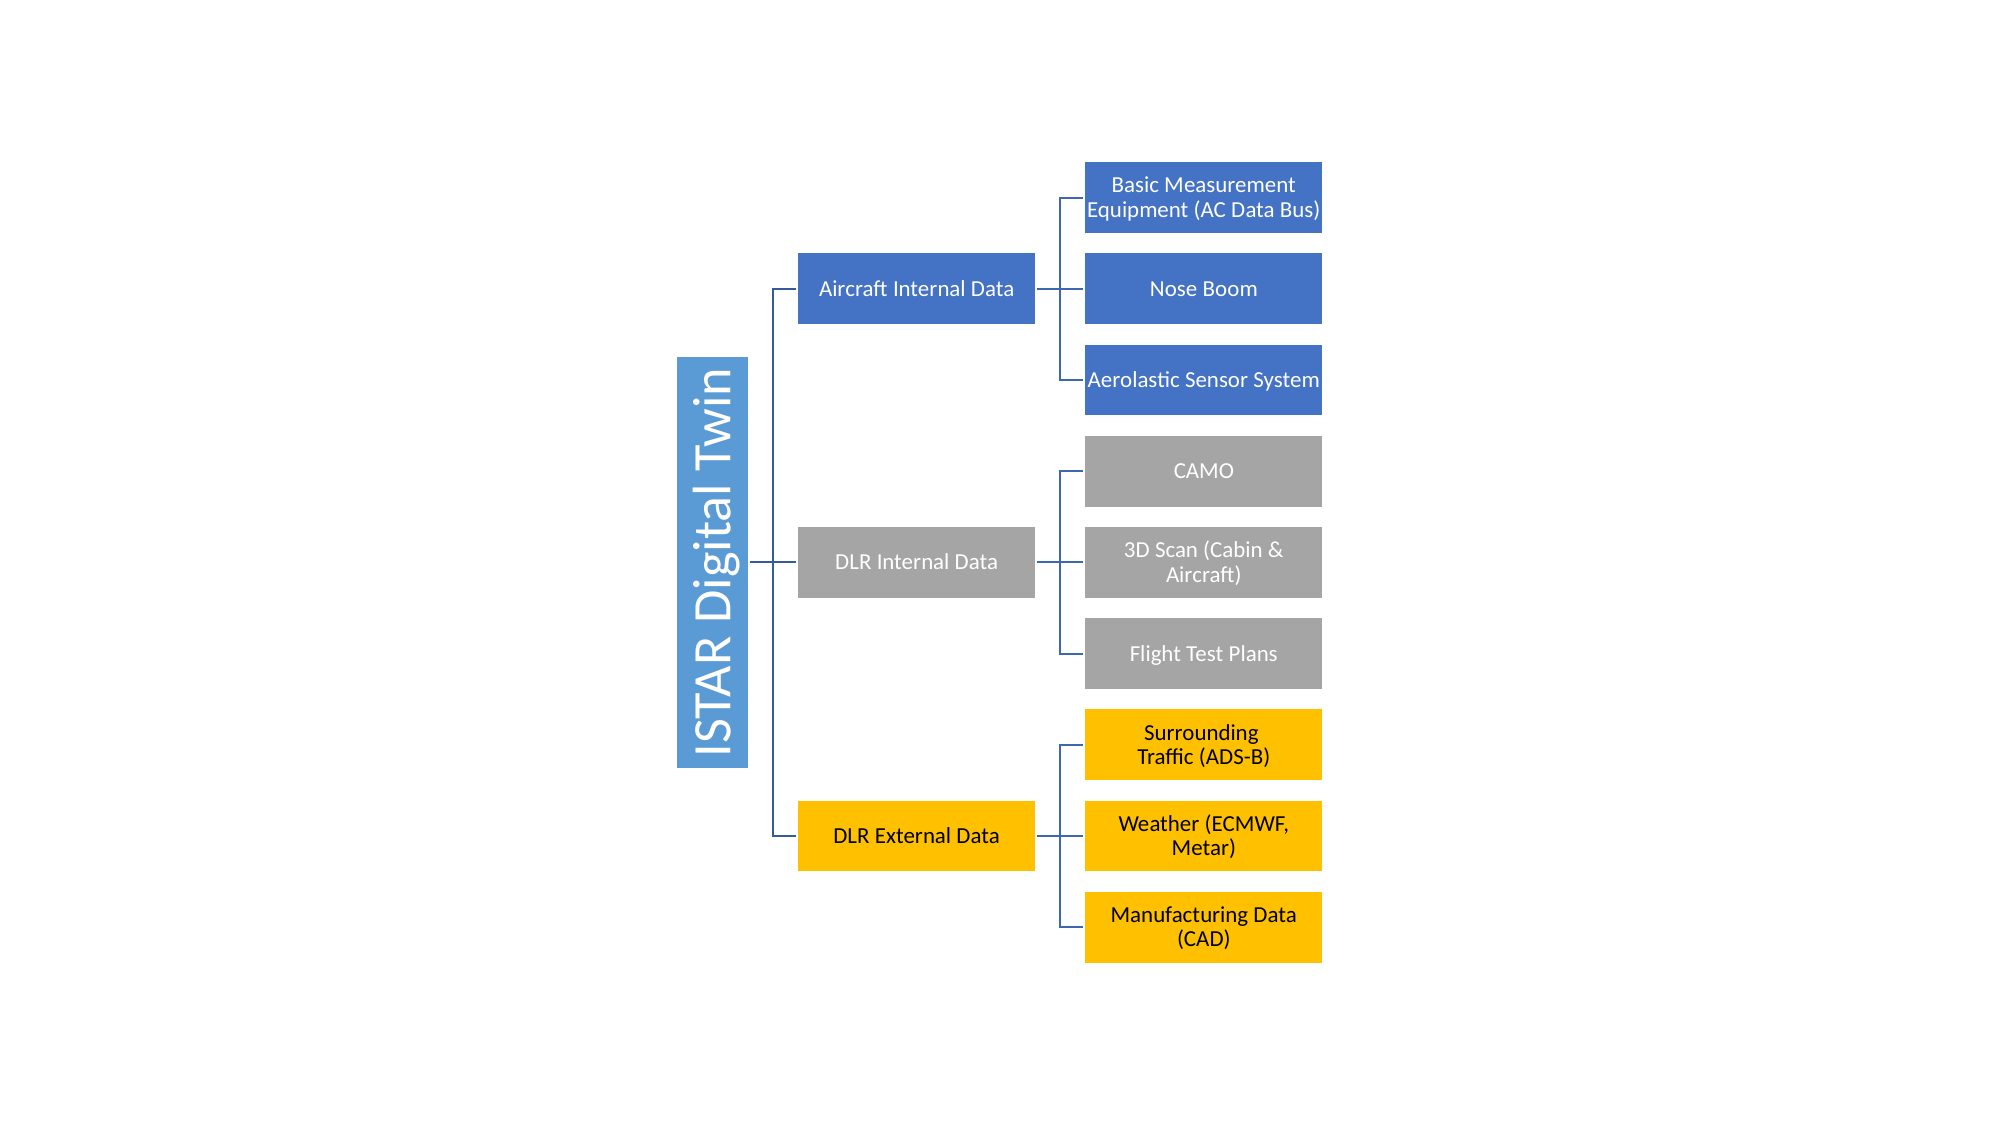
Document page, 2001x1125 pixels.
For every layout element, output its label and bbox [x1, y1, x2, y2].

text_box [649, 160, 1351, 964]
